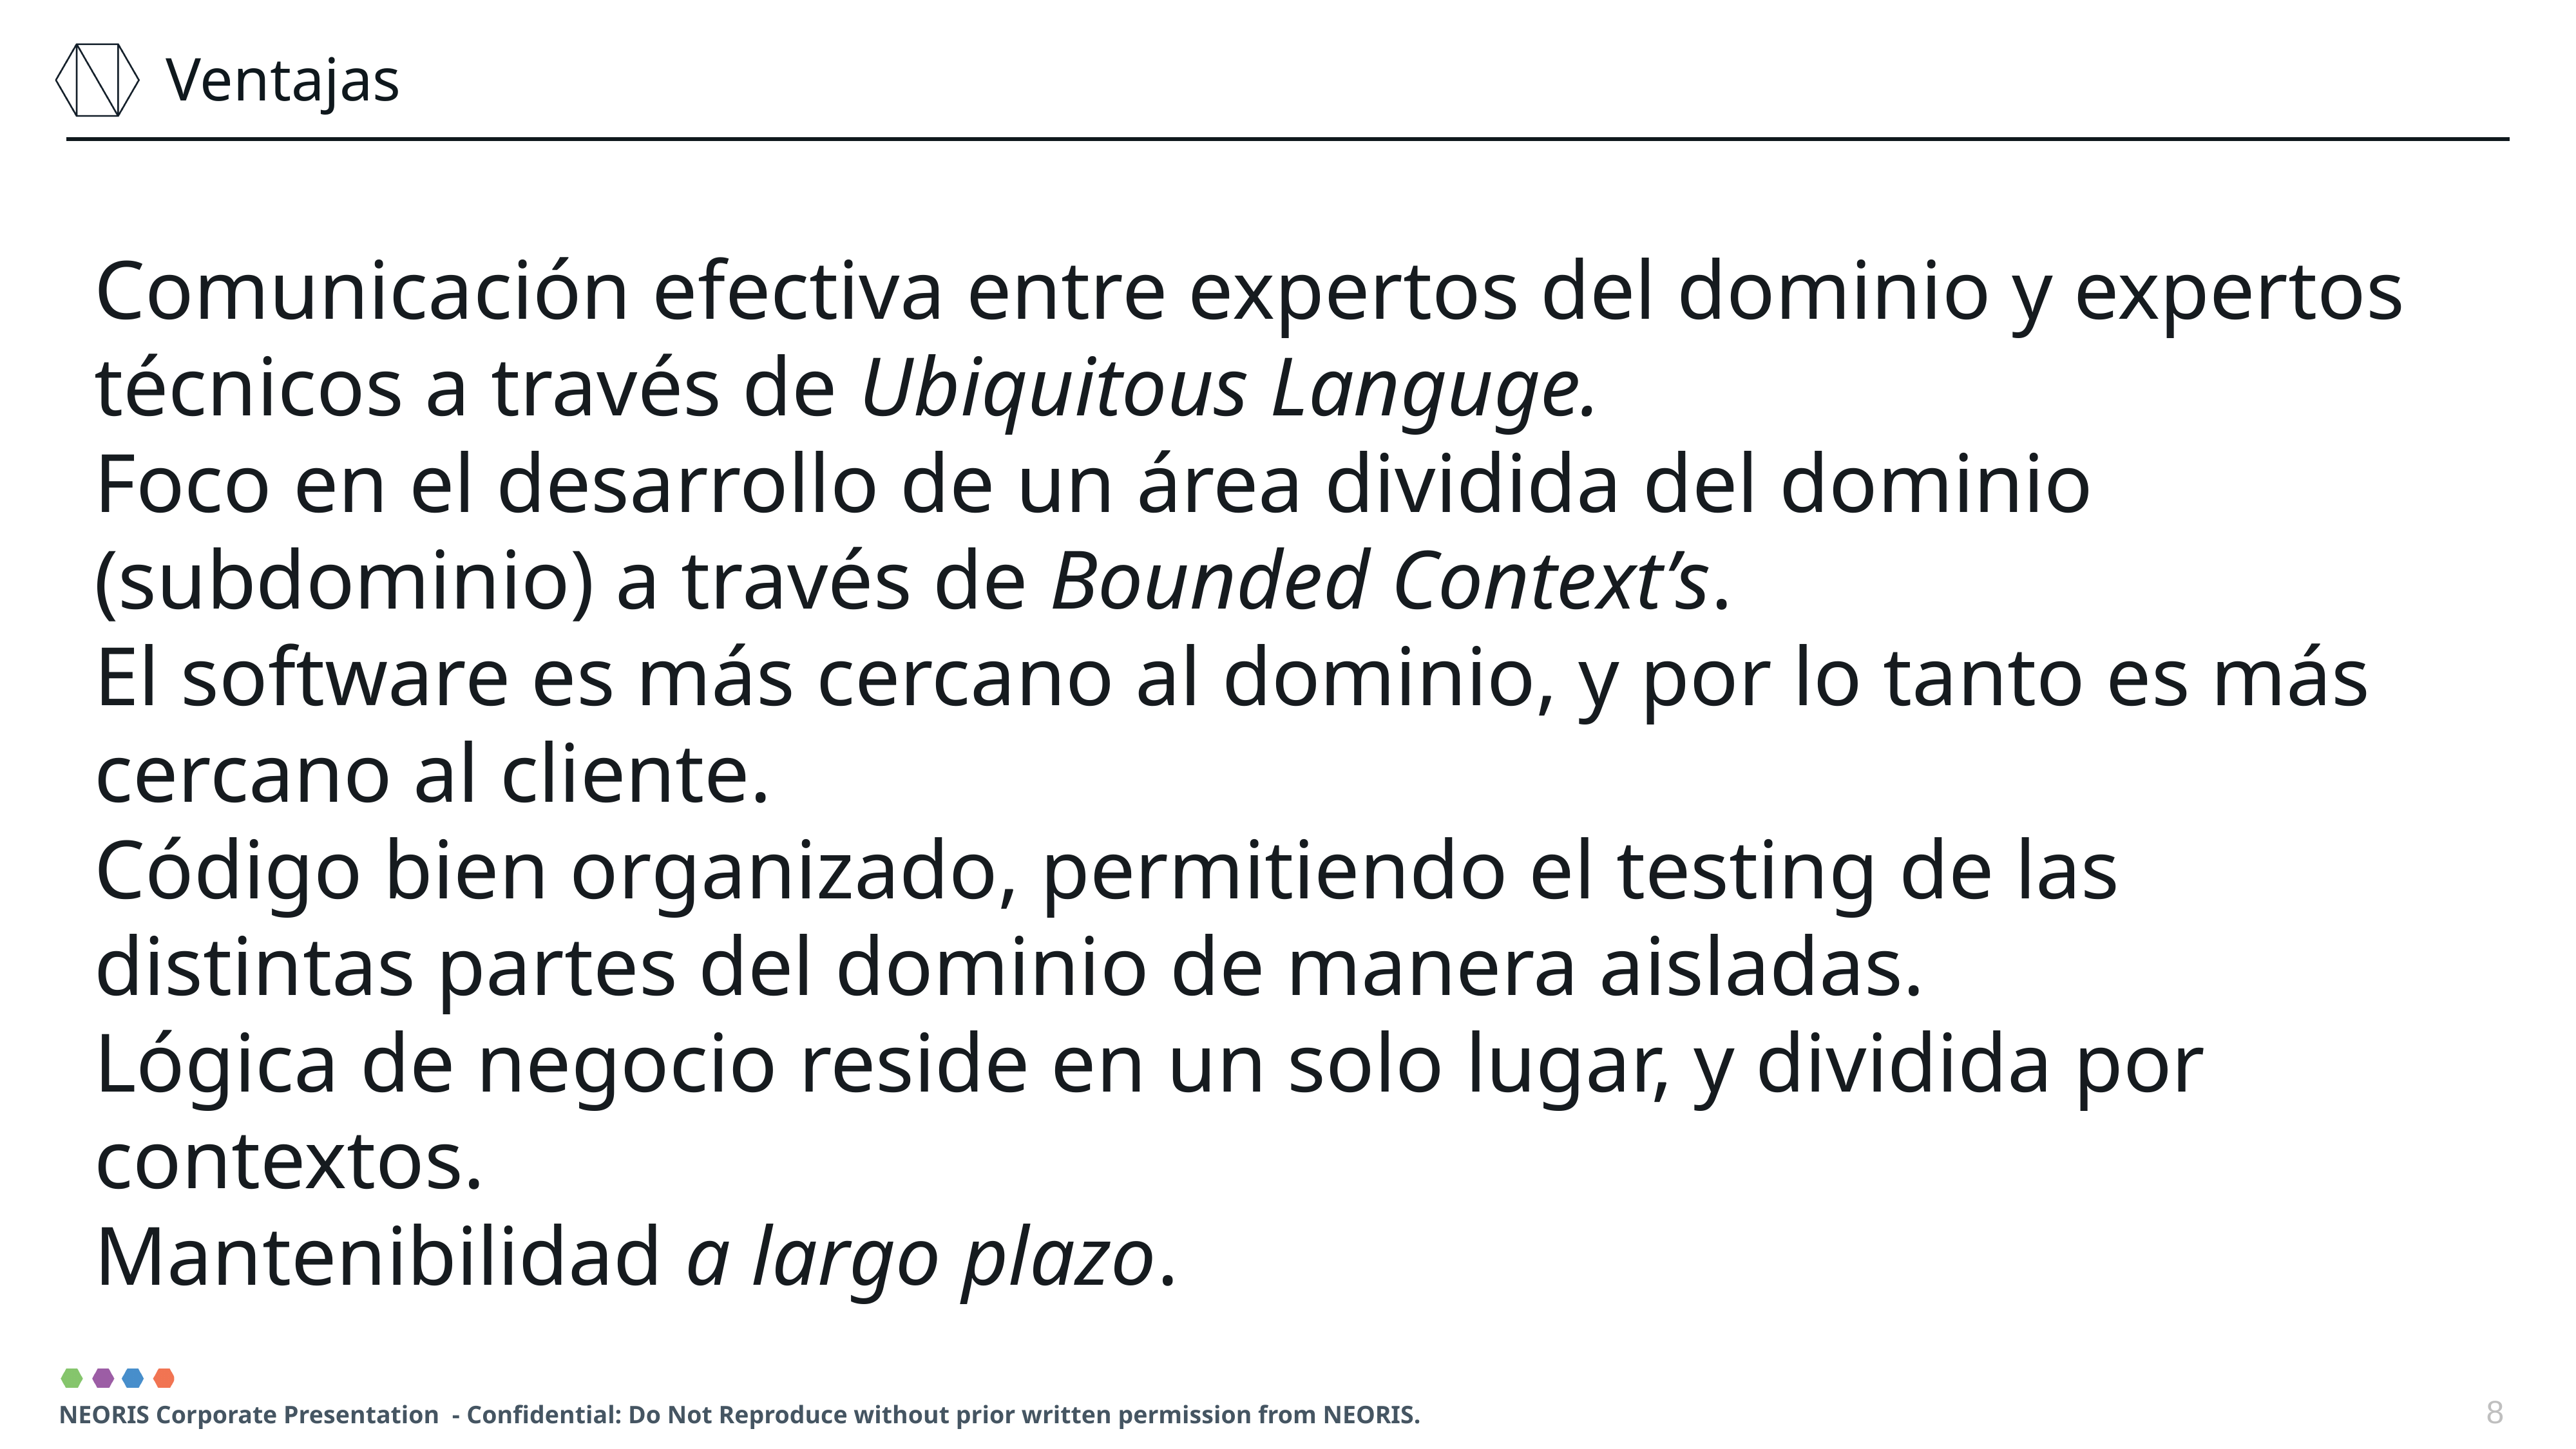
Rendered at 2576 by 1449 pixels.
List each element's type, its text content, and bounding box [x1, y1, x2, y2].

text_box Comunicación efectiva entre expertos del dominio y expertos técnicos a través de Ubiquitous Languge. Foco en el desarrollo de un área dividida del dominio (subdominio) a través de Bounded Context’s. El software es más cercano al dominio, y por lo tanto es más cercano al cliente. Código bien organizado, permitiendo el testing de las distintas partes del dominio de manera aisladas. Lógica de negocio reside en un solo lugar, y dividida por contextos. Mantenibilidad a largo plazo. [89, 232, 2464, 1397]
list Ventajas [157, 37, 2510, 132]
picture [53, 41, 142, 119]
